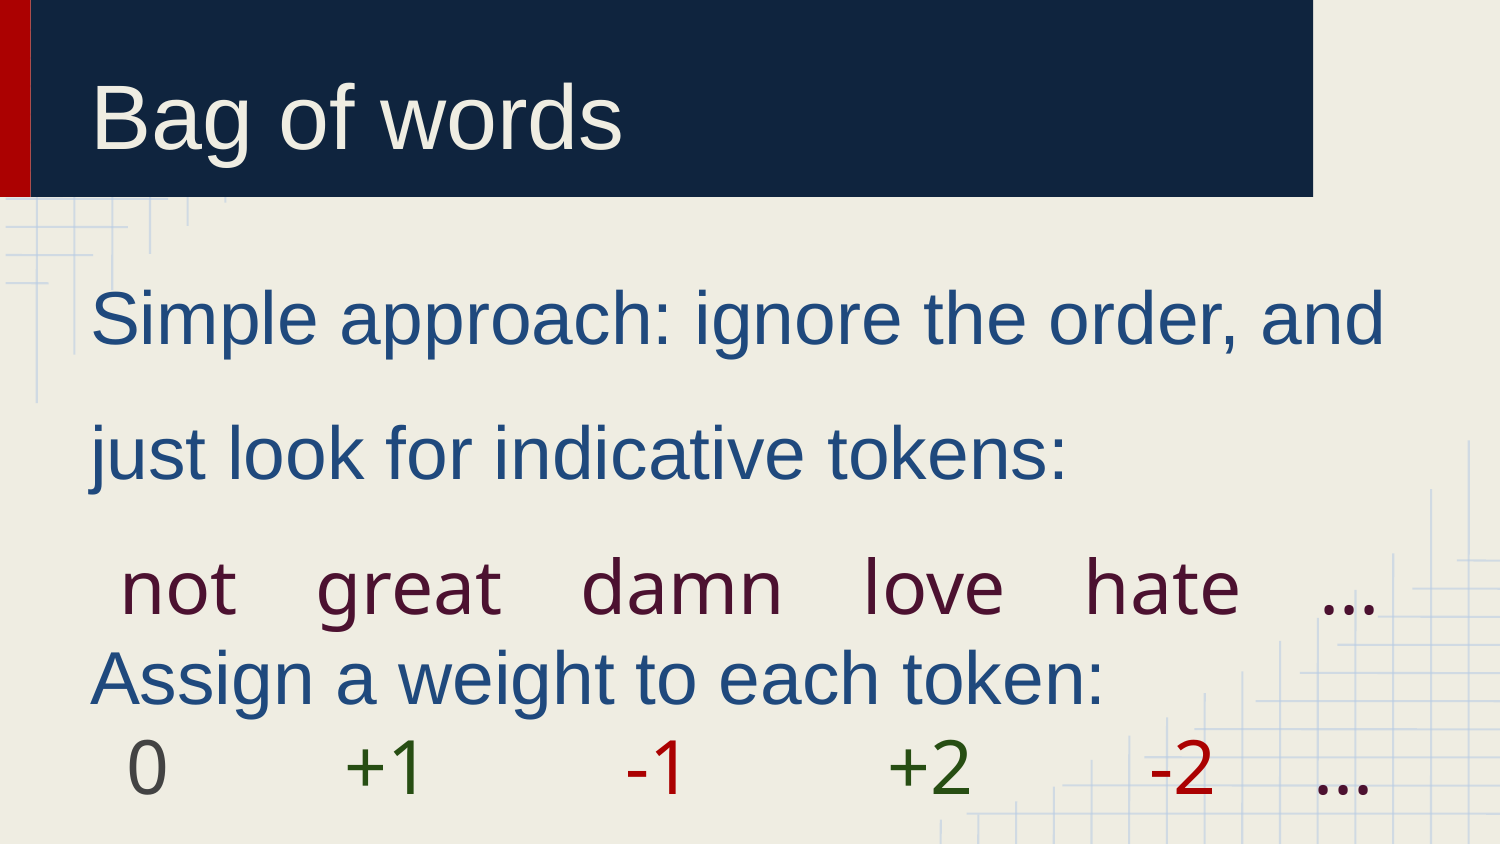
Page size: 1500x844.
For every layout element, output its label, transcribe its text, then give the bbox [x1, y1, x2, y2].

list Simple approach: ignore the order, and just look for indicative tokens: not great damn love hate ... Assign a weight to each token: 0 +1 -1 +2 -2 ... [75, 209, 1425, 806]
title Bag of words [75, 16, 1276, 183]
